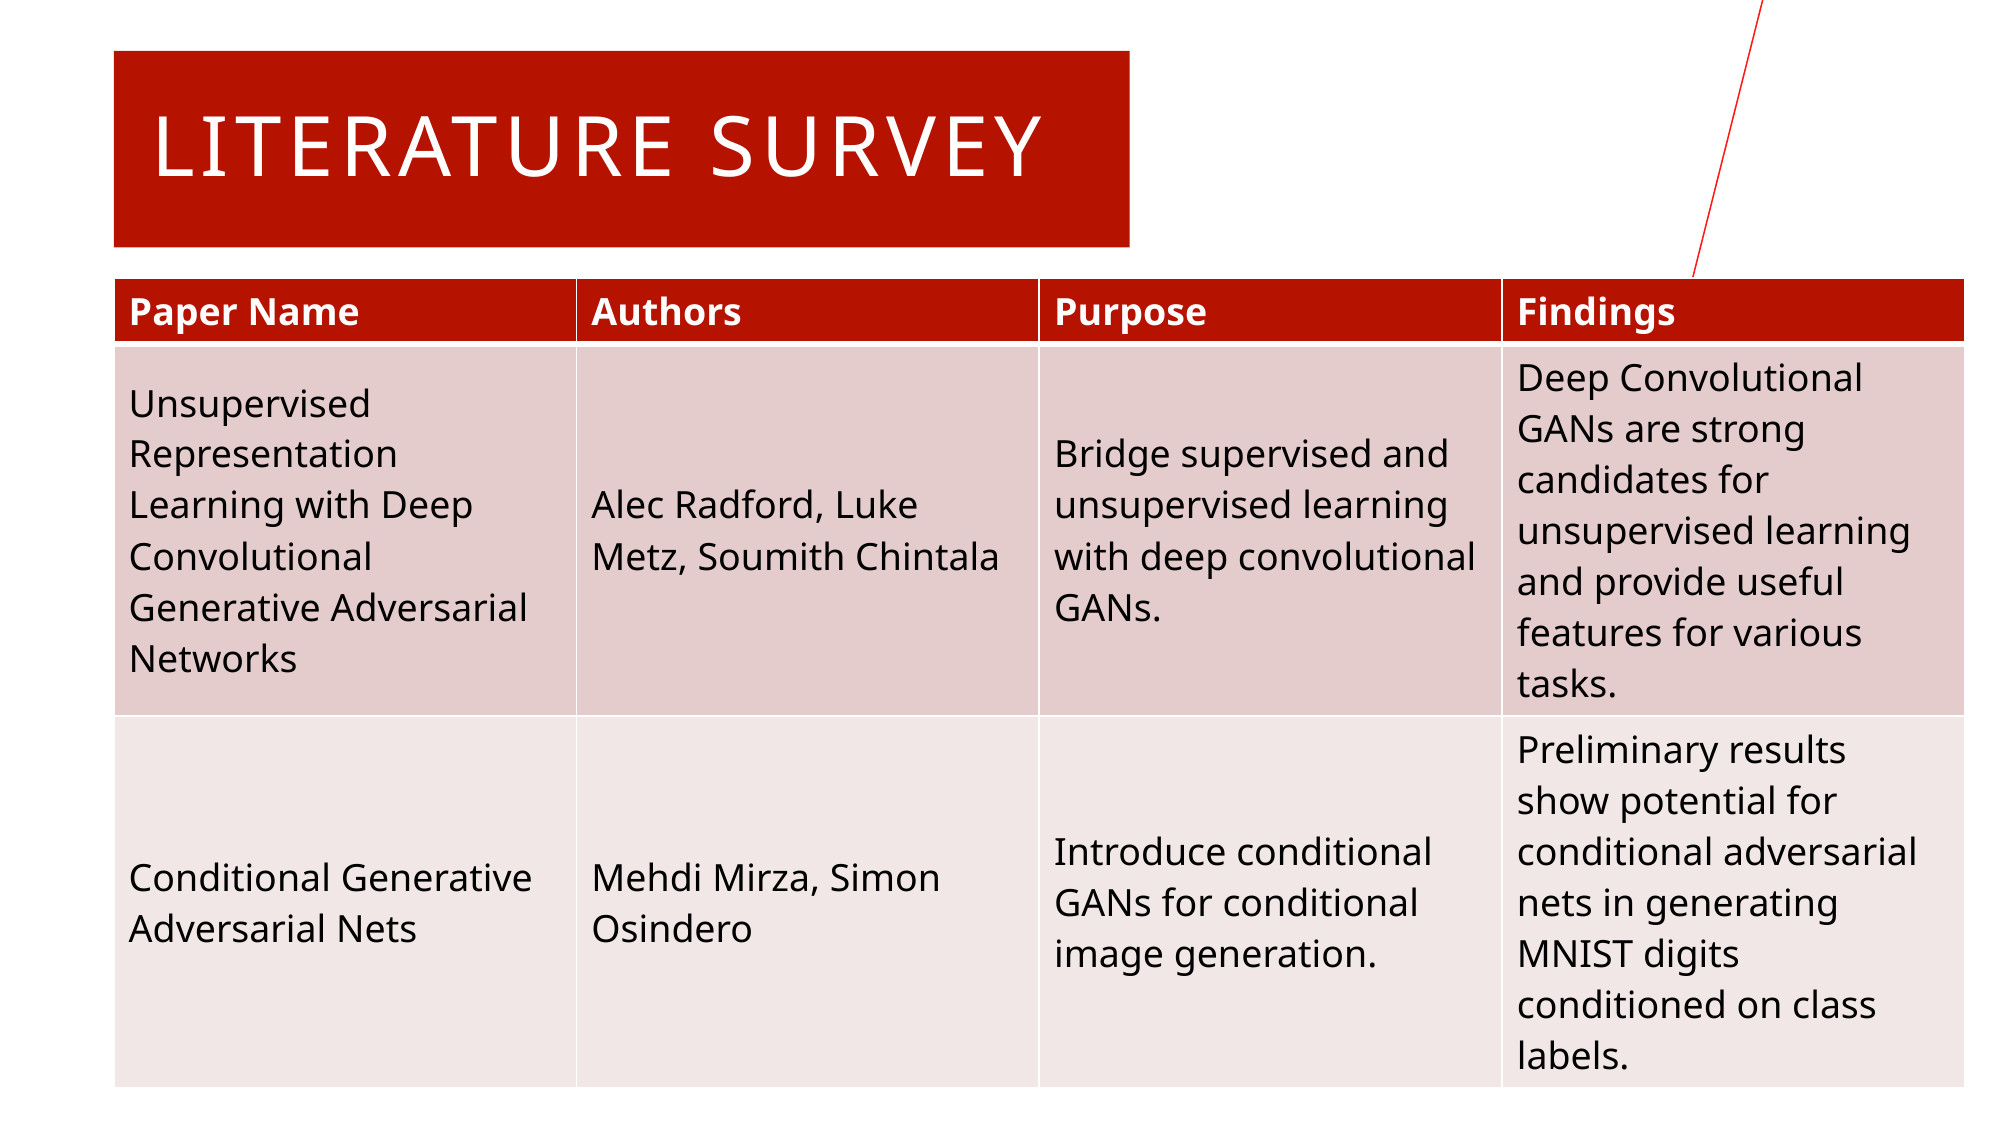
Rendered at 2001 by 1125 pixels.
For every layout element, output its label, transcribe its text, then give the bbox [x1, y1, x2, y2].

table_header Authors [577, 279, 1038, 341]
table_header Findings [1503, 279, 1964, 341]
table_header Purpose [1040, 279, 1501, 341]
title Literature Survey [113, 50, 1130, 248]
table_cell Bridge supervised and unsupervised learning with deep convolutional GANs. [1040, 347, 1501, 715]
table_cell Introduce conditional GANs for conditional image generation. [1040, 717, 1501, 1087]
table_cell Unsupervised Representation Learning with Deep Convolutional Generative Adversarial Networks [115, 347, 576, 715]
table_header Paper Name [115, 279, 576, 341]
table_cell Alec Radford, Luke Metz, Soumith Chintala [577, 347, 1038, 715]
table_cell Conditional Generative Adversarial Nets [115, 717, 576, 1087]
table_cell Deep Convolutional GANs are strong candidates for unsupervised learning and provide useful features for various tasks. [1503, 347, 1964, 715]
table_cell Mehdi Mirza, Simon Osindero [577, 717, 1038, 1087]
table_cell Preliminary results show potential for conditional adversarial nets in generating MNIST digits conditioned on class labels. [1503, 717, 1964, 1087]
